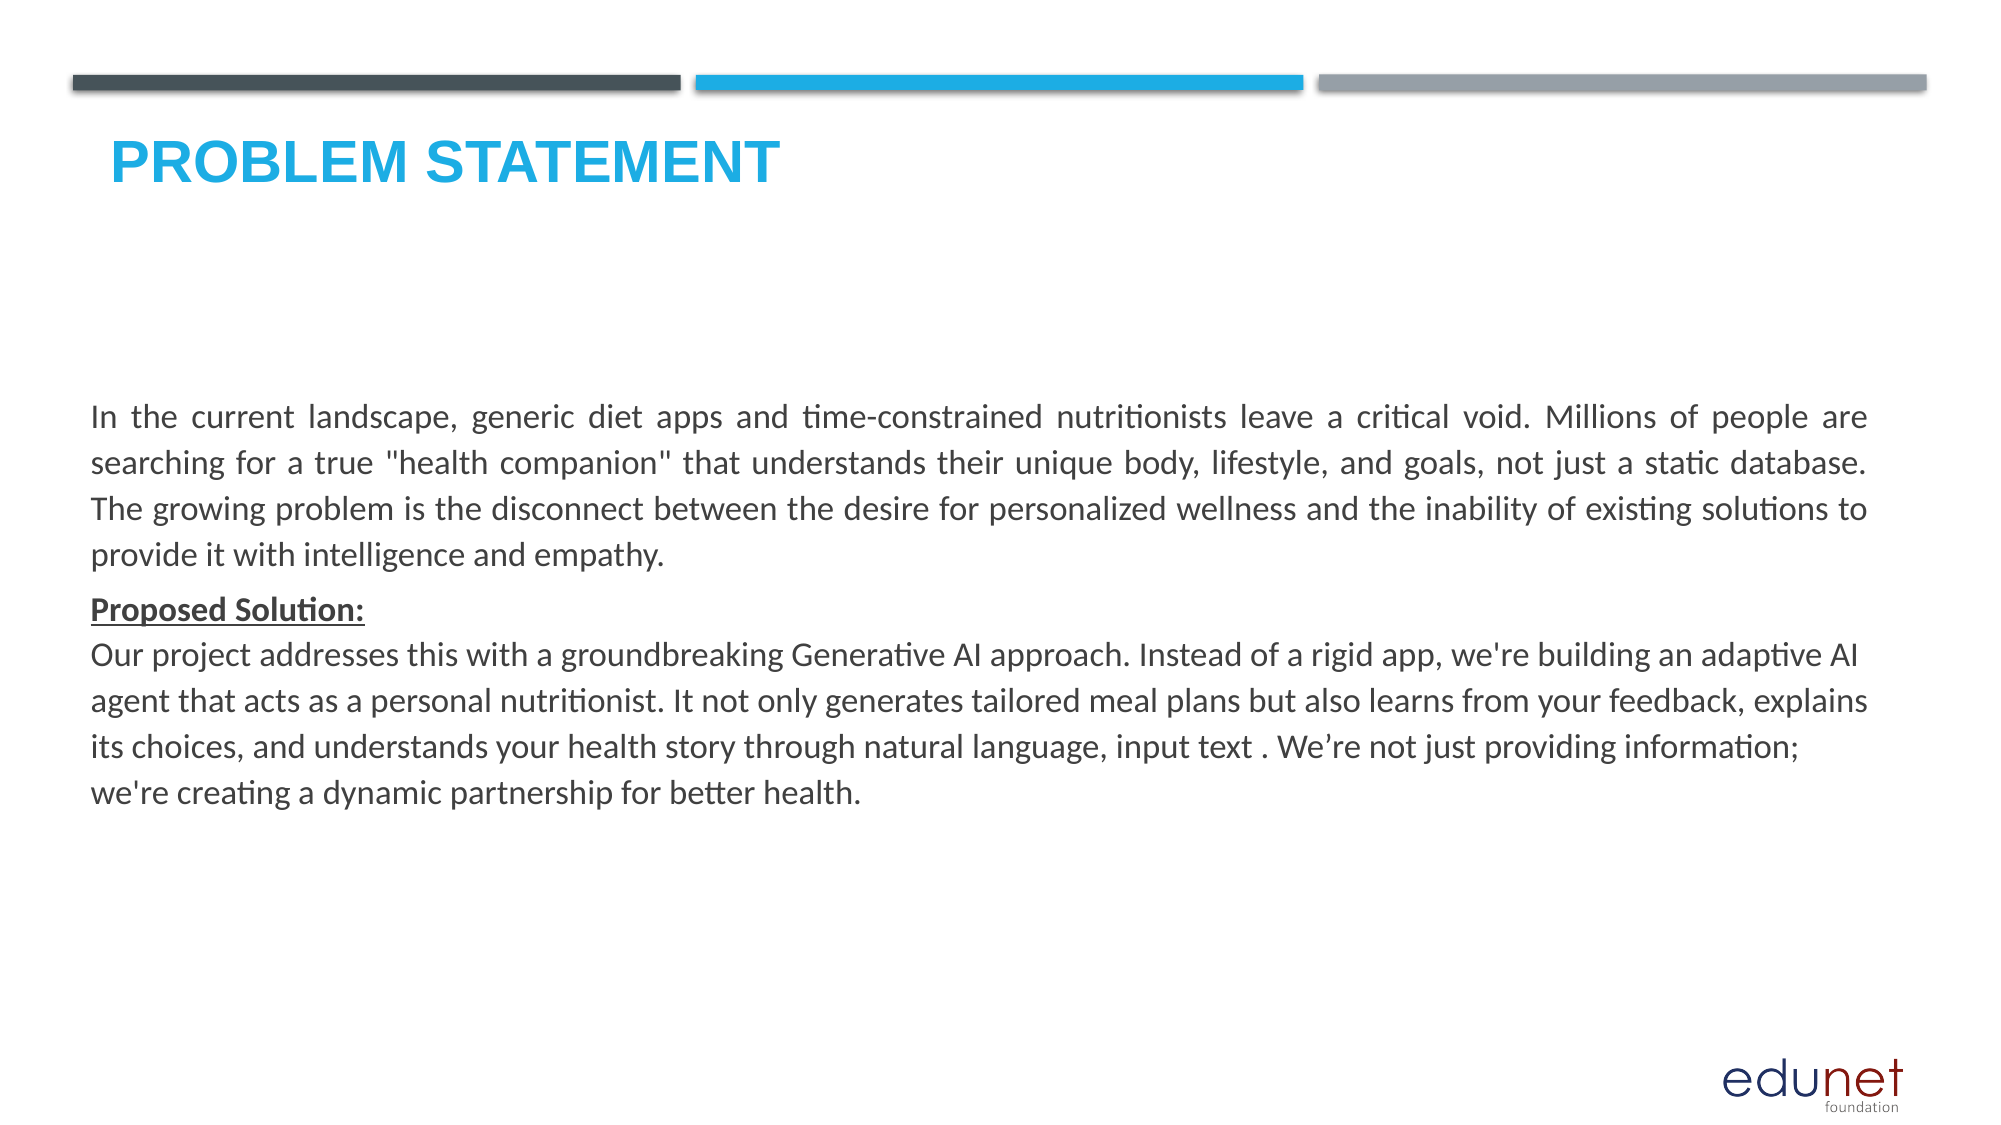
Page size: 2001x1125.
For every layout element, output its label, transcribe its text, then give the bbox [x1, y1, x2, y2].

list In the current landscape, generic diet apps and time-constrained nutritionists leave a critical void. Millions of people are searching for a true "health companion" that understands their unique body, lifestyle, and goals, not just a static database. The growing problem is the disconnect between the desire for personalized wellness and the inability of existing solutions to provide it with intelligence and empathy. Proposed Solution: Our project addresses this with a groundbreaking Generative AI approach. Instead of a rigid app, we're building an adaptive AI agent that acts as a personal nutritionist. It not only generates tailored meal plans but also learns from your feedback, explains its choices, and understands your health story through natural language, input text . We’re not just providing information; we're creating a dynamic partnership for better health. [75, 219, 1885, 963]
picture [1719, 1056, 1905, 1116]
title Problem Statement [95, 115, 1905, 203]
